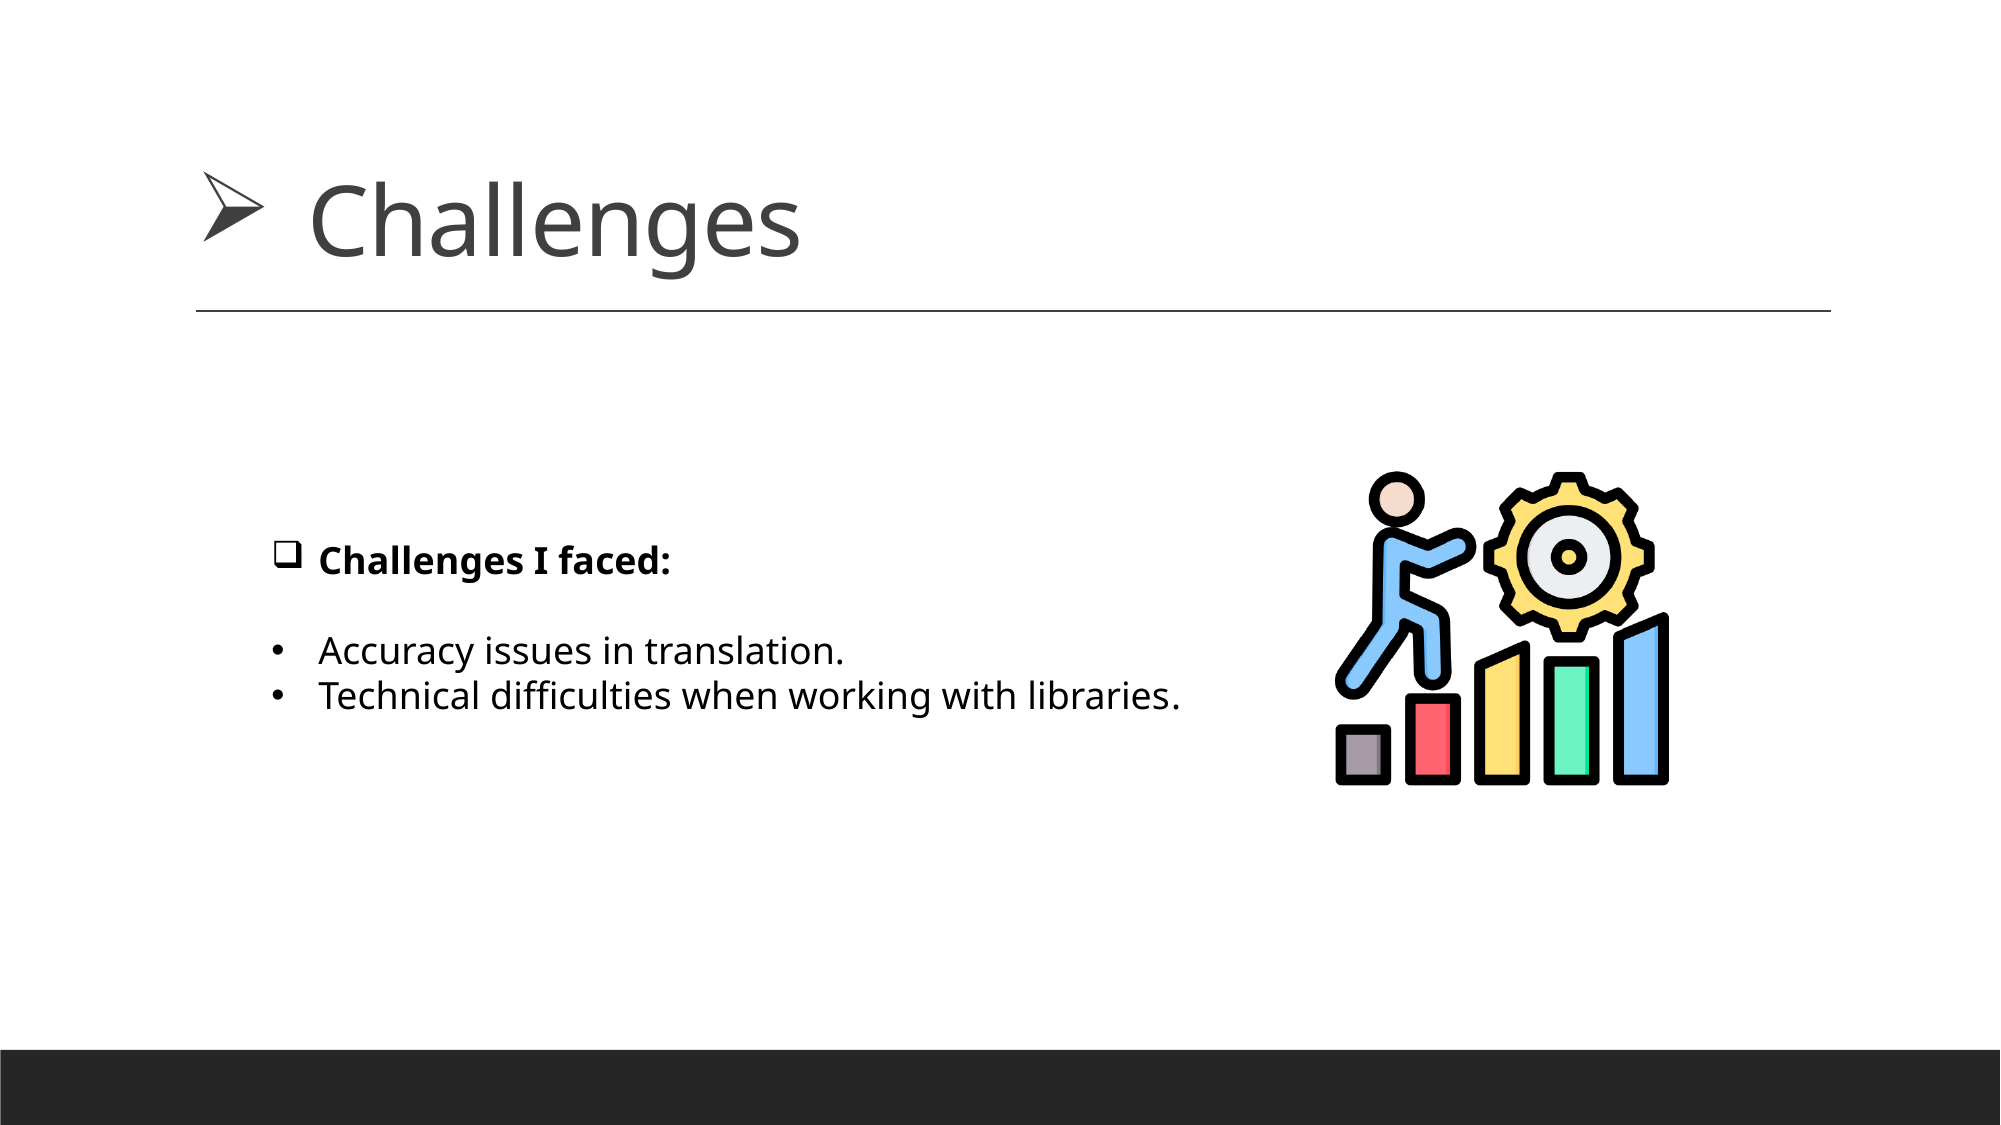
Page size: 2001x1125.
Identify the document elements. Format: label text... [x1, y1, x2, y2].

text_box Challenges I faced: Accuracy issues in translation. Technical difficulties when working with libraries. [256, 529, 1326, 725]
title Challenges [180, 47, 1830, 285]
picture [1329, 455, 1674, 801]
